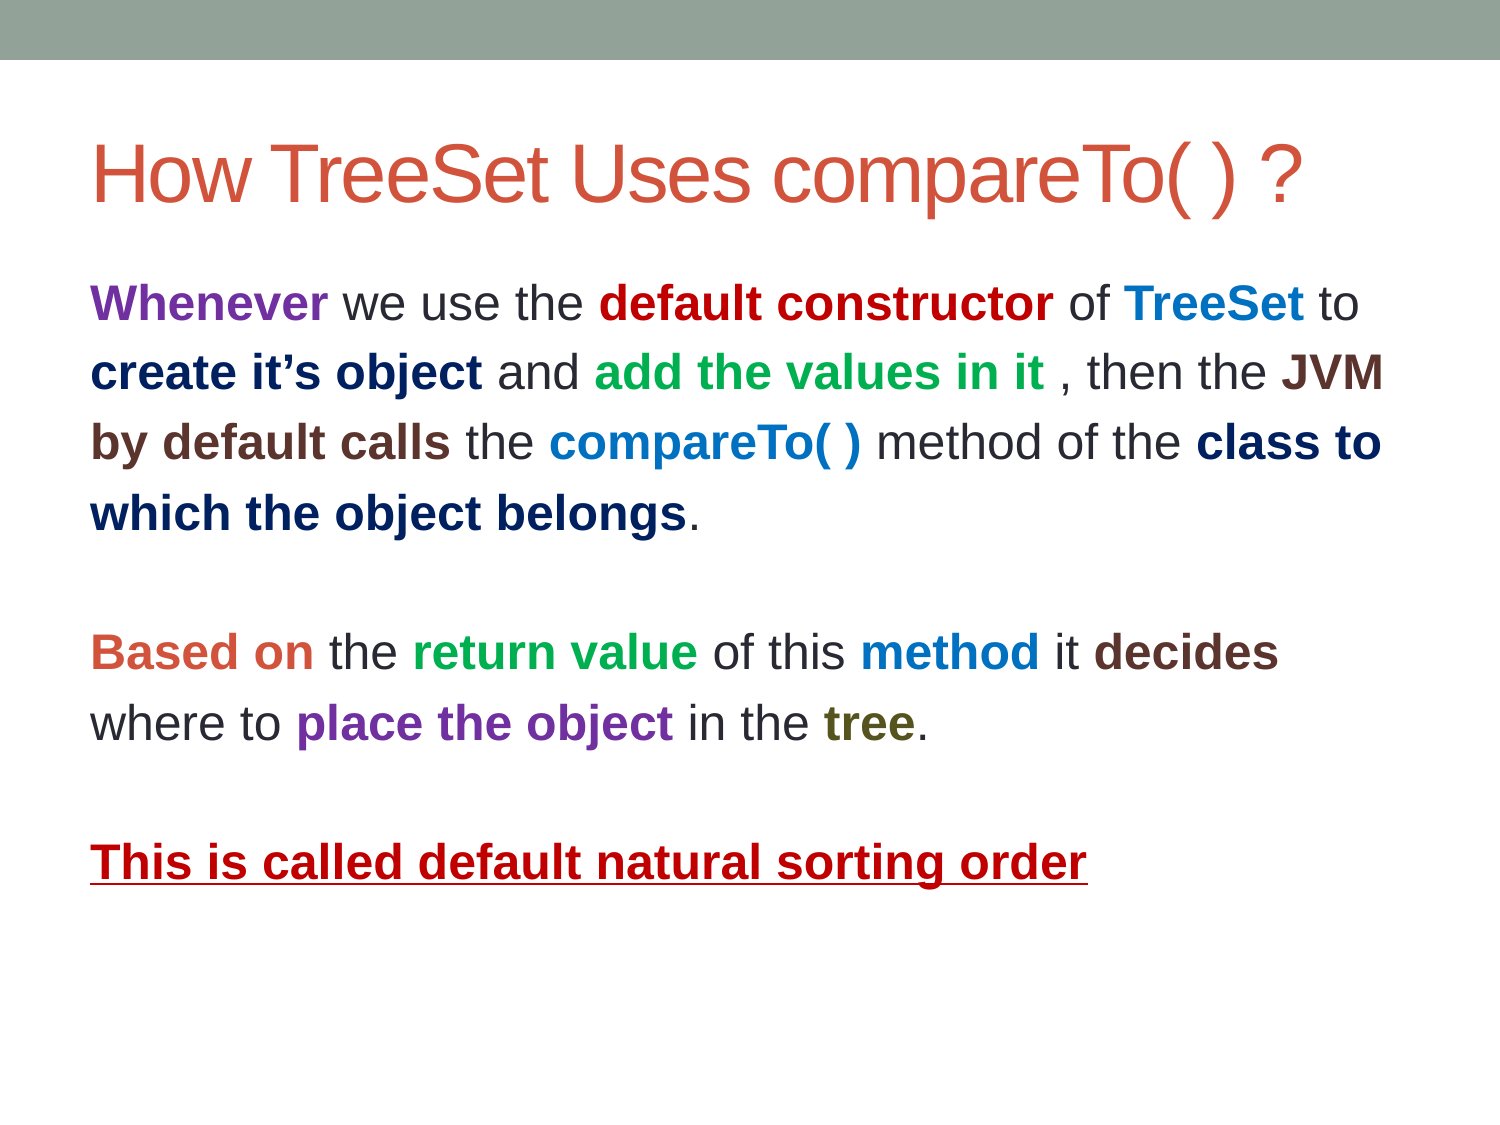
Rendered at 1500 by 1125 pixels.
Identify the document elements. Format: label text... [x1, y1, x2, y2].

list Whenever we use the default constructor of TreeSet to create it’s object and add the values in it , then the JVM by default calls the compareTo( ) method of the class to which the object belongs. Based on the return value of this method it decides where to place the object in the tree. This is called default natural sorting order [75, 262, 1425, 1063]
title How TreeSet Uses compareTo( ) ? [75, 87, 1425, 250]
